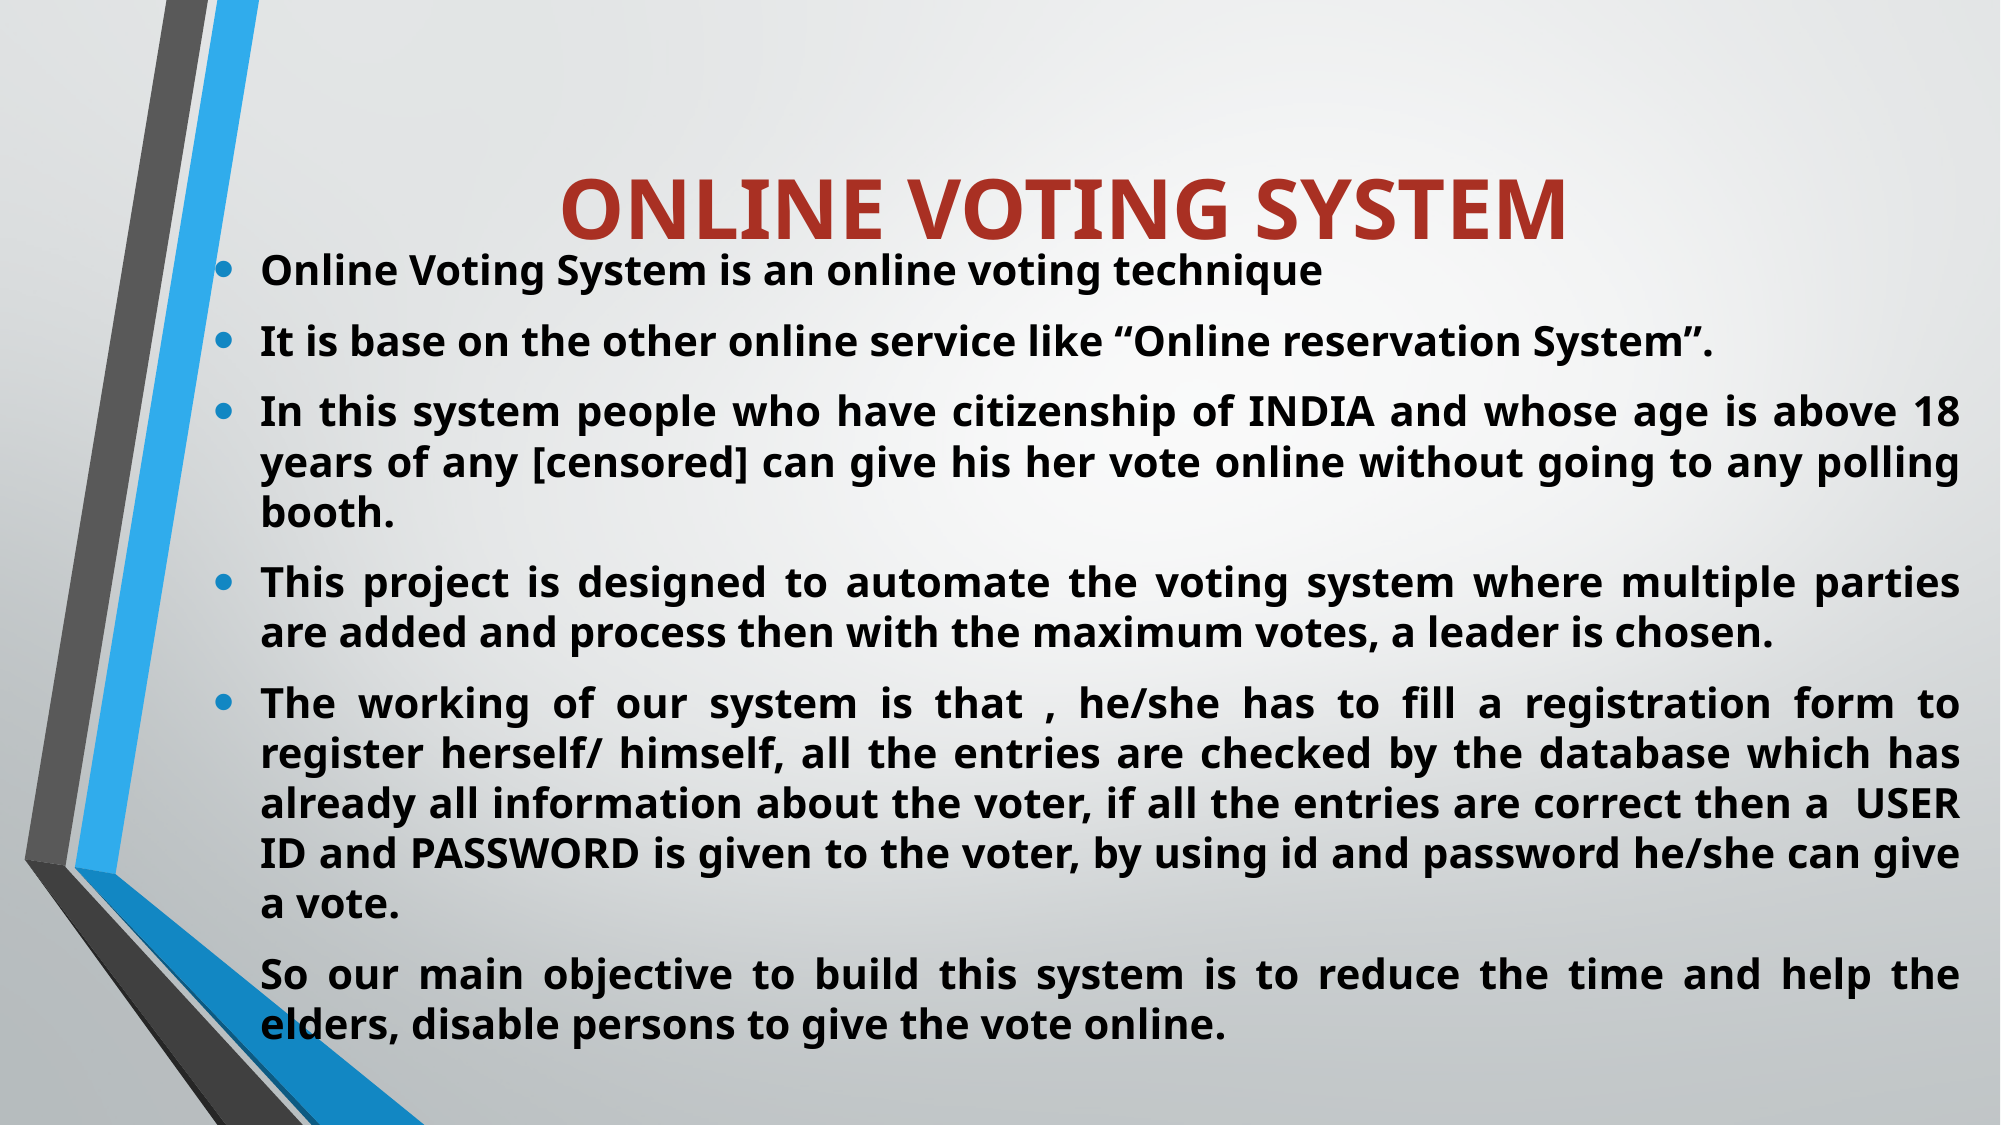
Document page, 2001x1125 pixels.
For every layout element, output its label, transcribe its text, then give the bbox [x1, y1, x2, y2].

list Online Voting System is an online voting technique It is base on the other online service like “Online reservation System”. In this system people who have citizenship of INDIA and whose age is above 18 years of any [censored] can give his her vote online without going to any polling booth. This project is designed to automate the voting system where multiple parties are added and process then with the maximum votes, a leader is chosen. The working of our system is that , he/she has to fill a registration form to register herself/ himself, all the entries are checked by the database which has already all information about the voter, if all the entries are correct then a USER ID and PASSWORD is given to the voter, by using id and password he/she can give a vote. So our main objective to build this system is to reduce the time and help the elders, disable persons to give the vote online. [198, 319, 1977, 1125]
title Online Voting System [243, 112, 1887, 319]
